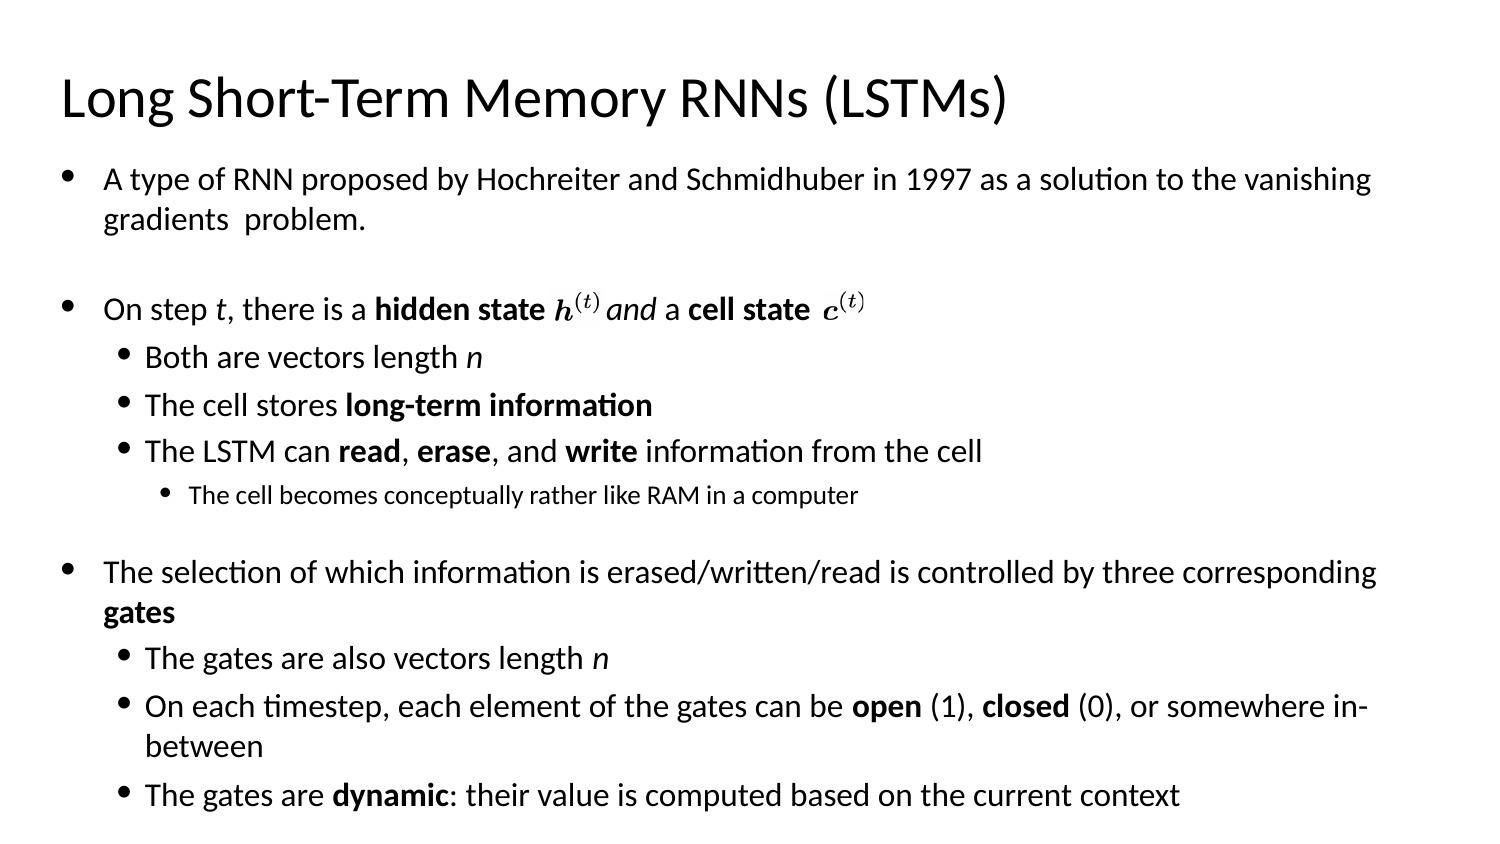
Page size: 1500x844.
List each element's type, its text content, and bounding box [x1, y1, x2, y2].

text_box A type of RNN proposed by Hochreiter and Schmidhuber in 1997 as a solution to the vanishing gradients problem. On step t, there is a hidden state and a cell state Both are vectors length n The cell stores long-term information The LSTM can read, erase, and write information from the cell The cell becomes conceptually rather like RAM in a computer The selection of which information is erased/written/read is controlled by three corresponding gates The gates are also vectors length n On each timestep, each element of the gates can be open (1), closed (0), or somewhere in-between The gates are dynamic: their value is computed based on the current context [59, 155, 1428, 813]
text_box [823, 291, 864, 321]
title Long Short-Term Memory RNNs (LSTMs) [59, 57, 1298, 201]
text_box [548, 285, 605, 326]
